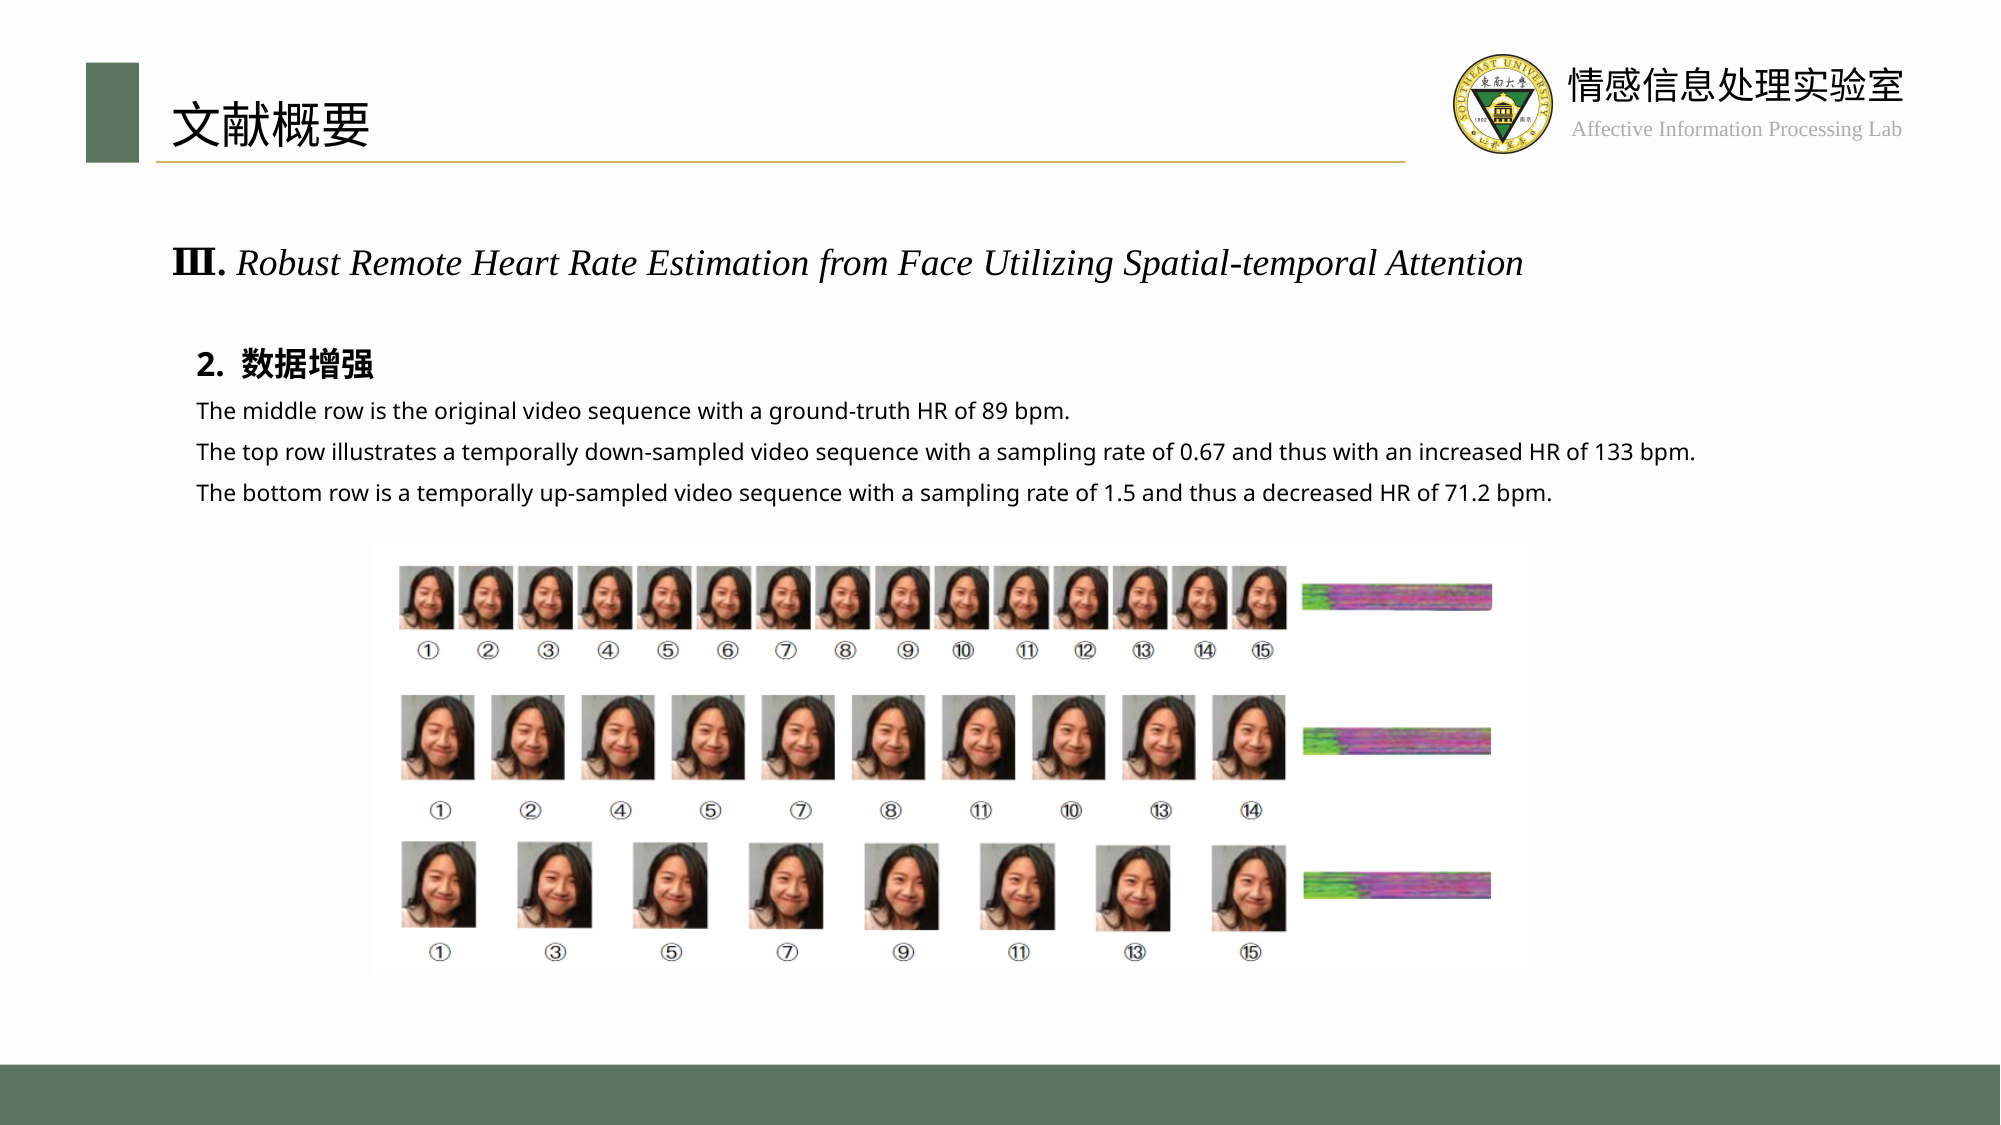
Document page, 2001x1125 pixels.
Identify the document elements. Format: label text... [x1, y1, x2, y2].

title 文献概要 [156, 90, 952, 162]
text_box 2. 数据增强 The middle row is the original video sequence with a ground-truth HR of 89 bpm. The top row illustrates a temporally down-sampled video sequence with a sampling rate of 0.67 and thus with an increased HR of 133 bpm. The bottom row is a temporally up-sampled video sequence with a sampling rate of 1.5 and thus a decreased HR of 71.2 bpm. [181, 315, 1768, 514]
picture [373, 543, 1529, 975]
picture [1453, 54, 1553, 154]
text_box Ⅲ. Robust Remote Heart Rate Estimation from Face Utilizing Spatial-temporal Attention [156, 230, 1793, 291]
